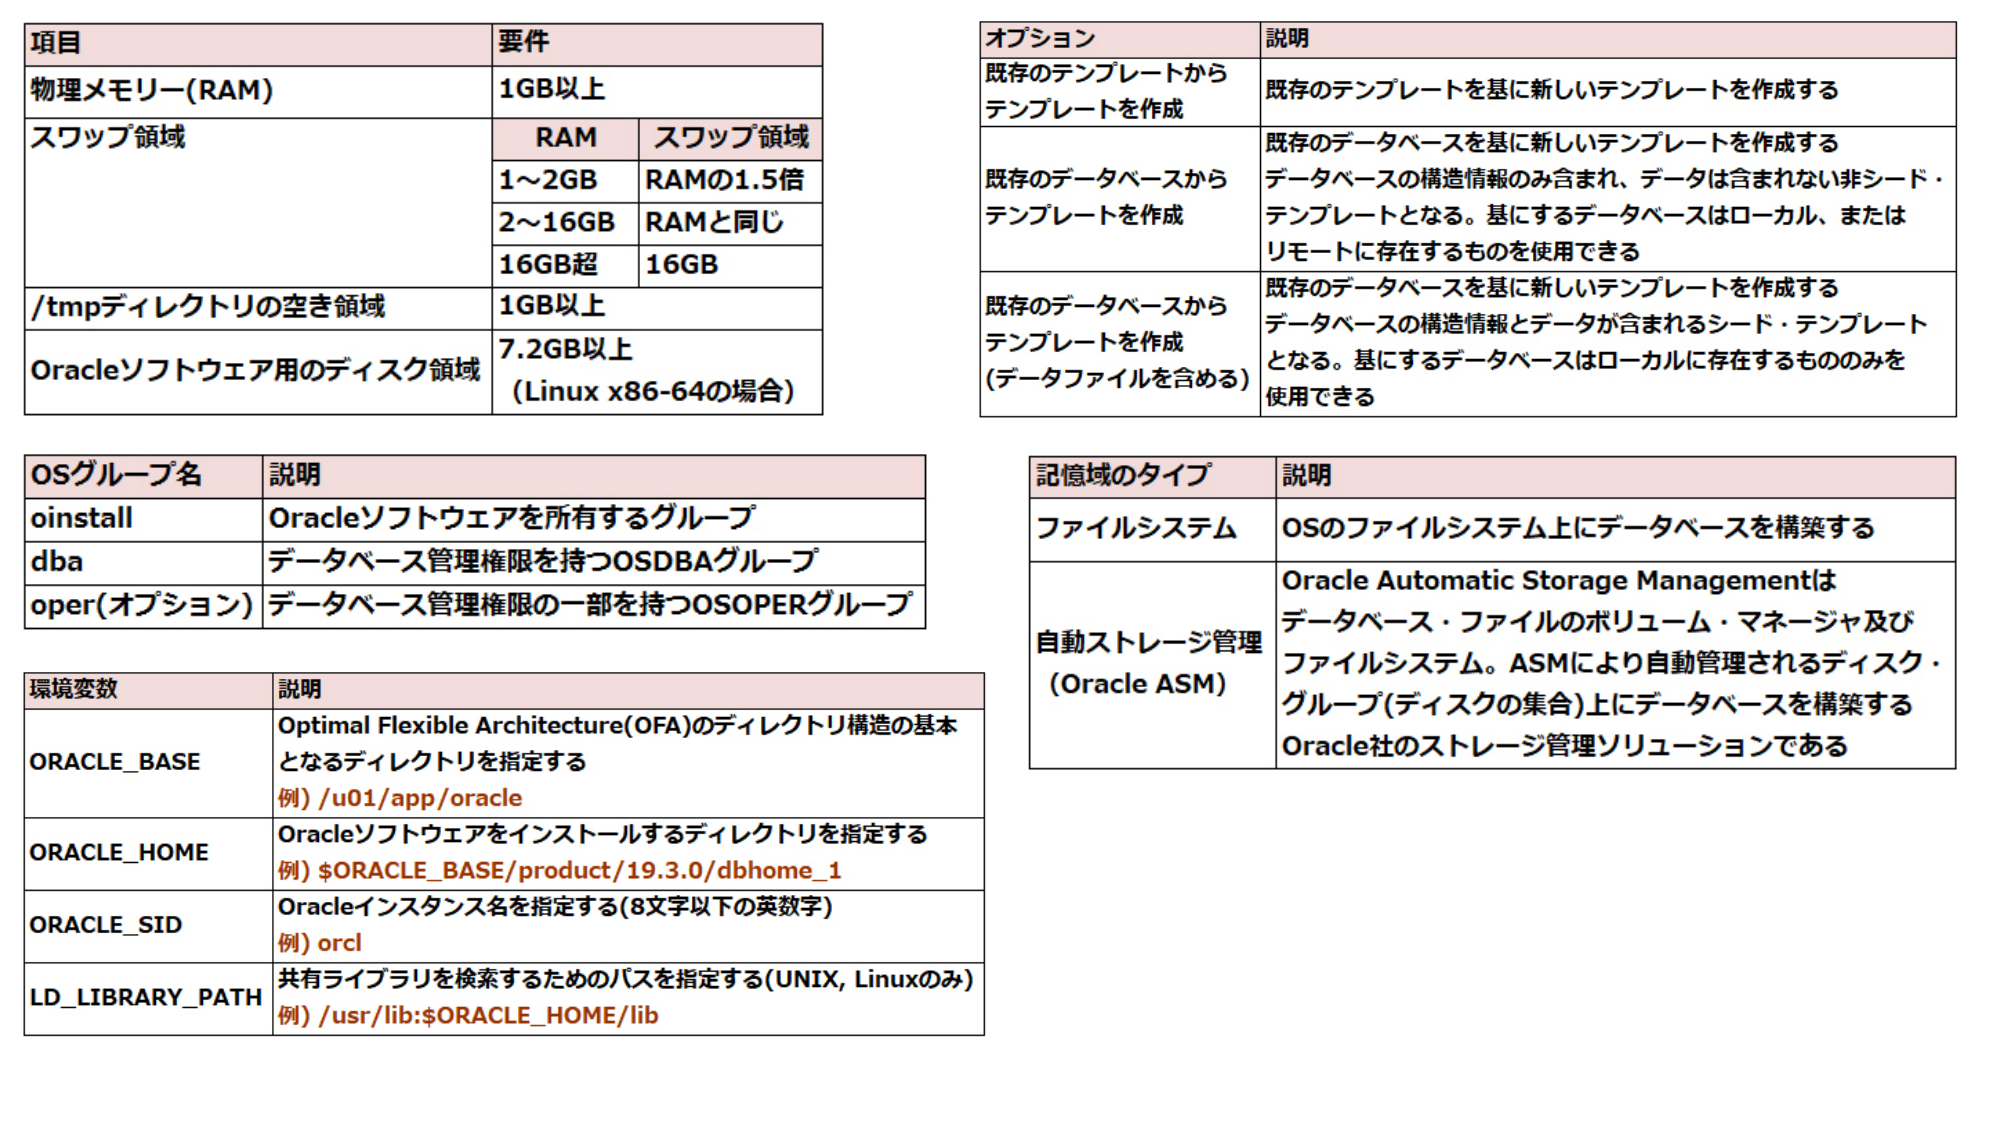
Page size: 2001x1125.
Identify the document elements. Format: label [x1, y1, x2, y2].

picture [977, 20, 1960, 419]
picture [21, 20, 827, 419]
picture [21, 671, 988, 1039]
picture [21, 453, 930, 633]
picture [1026, 453, 1960, 773]
